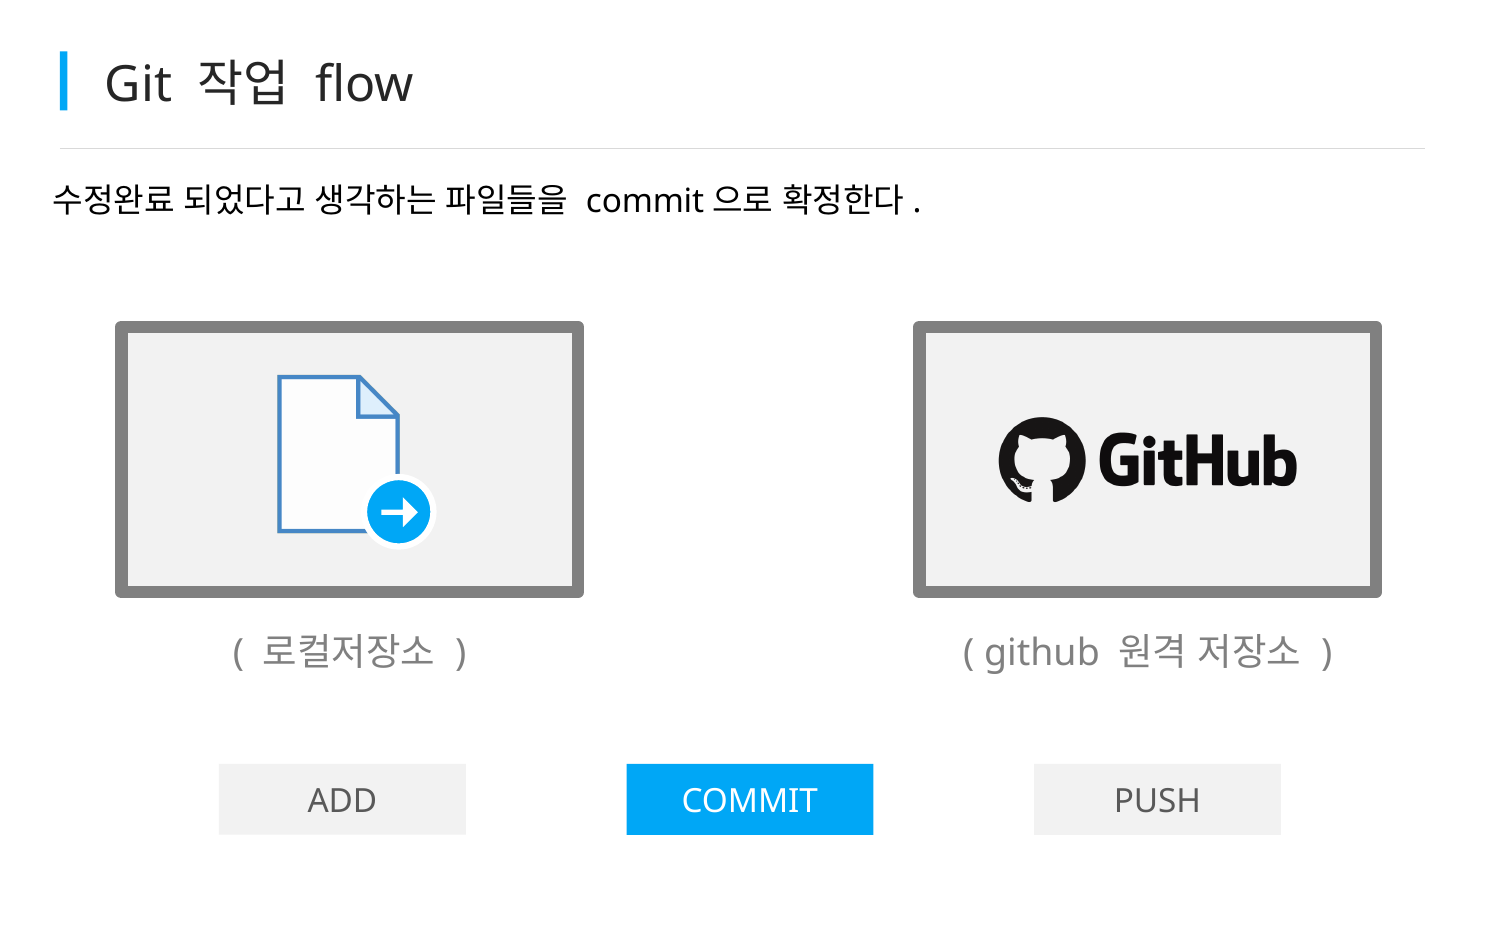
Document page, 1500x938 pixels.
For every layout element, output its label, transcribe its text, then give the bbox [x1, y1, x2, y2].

text_box COMMIT [624, 762, 875, 837]
text_box 수정완료 되었다고 생각하는 파일들을 commit으로 확정한다. [38, 171, 1424, 227]
text_box ADD [217, 762, 468, 837]
text_box PUSH [1032, 762, 1283, 837]
text_box ( github 원격 저장소 ) [948, 620, 1348, 681]
picture [950, 386, 1346, 533]
text_box [119, 325, 580, 594]
text_box [917, 325, 1378, 594]
title Git 작업 flow [89, 31, 1317, 132]
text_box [251, 366, 434, 547]
text_box ( 로컬저장소 ) [218, 620, 481, 681]
